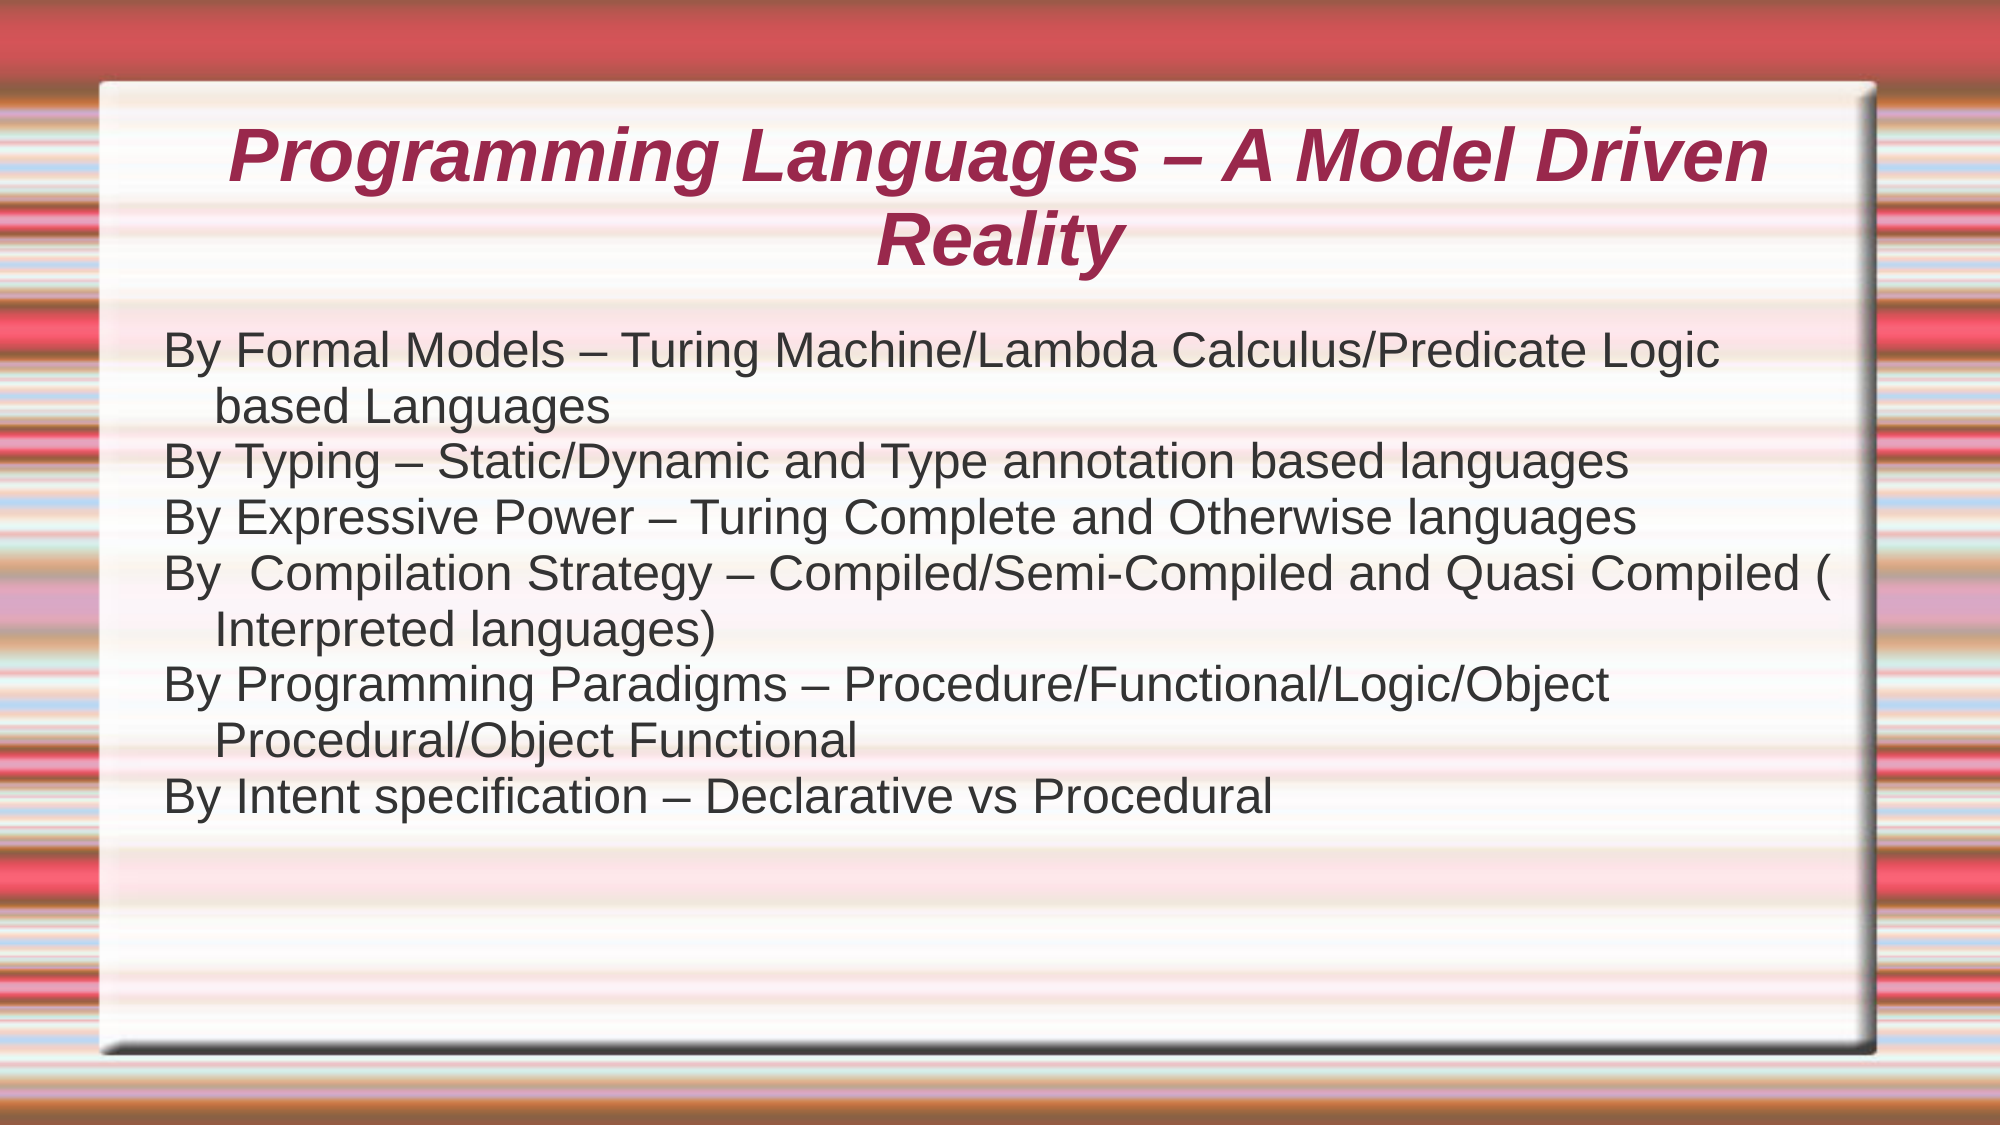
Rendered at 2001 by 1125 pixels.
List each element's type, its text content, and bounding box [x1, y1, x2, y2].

picture [0, 0, 2000, 1125]
title Programming Languages – A Model Driven Reality [147, 104, 1855, 292]
list By Formal Models – Turing Machine/Lambda Calculus/Predicate Logic based Languages By Typing – Static/Dynamic and Type annotation based languages By Expressive Power – Turing Complete and Otherwise languages By Compilation Strategy – Compiled/Semi-Compiled and Quasi Compiled ( Interpreted languages) By Programming Paradigms – Procedure/Functional/Logic/Object Procedural/Object Functional By Intent specification – Declarative vs Procedural [163, 318, 1834, 1027]
